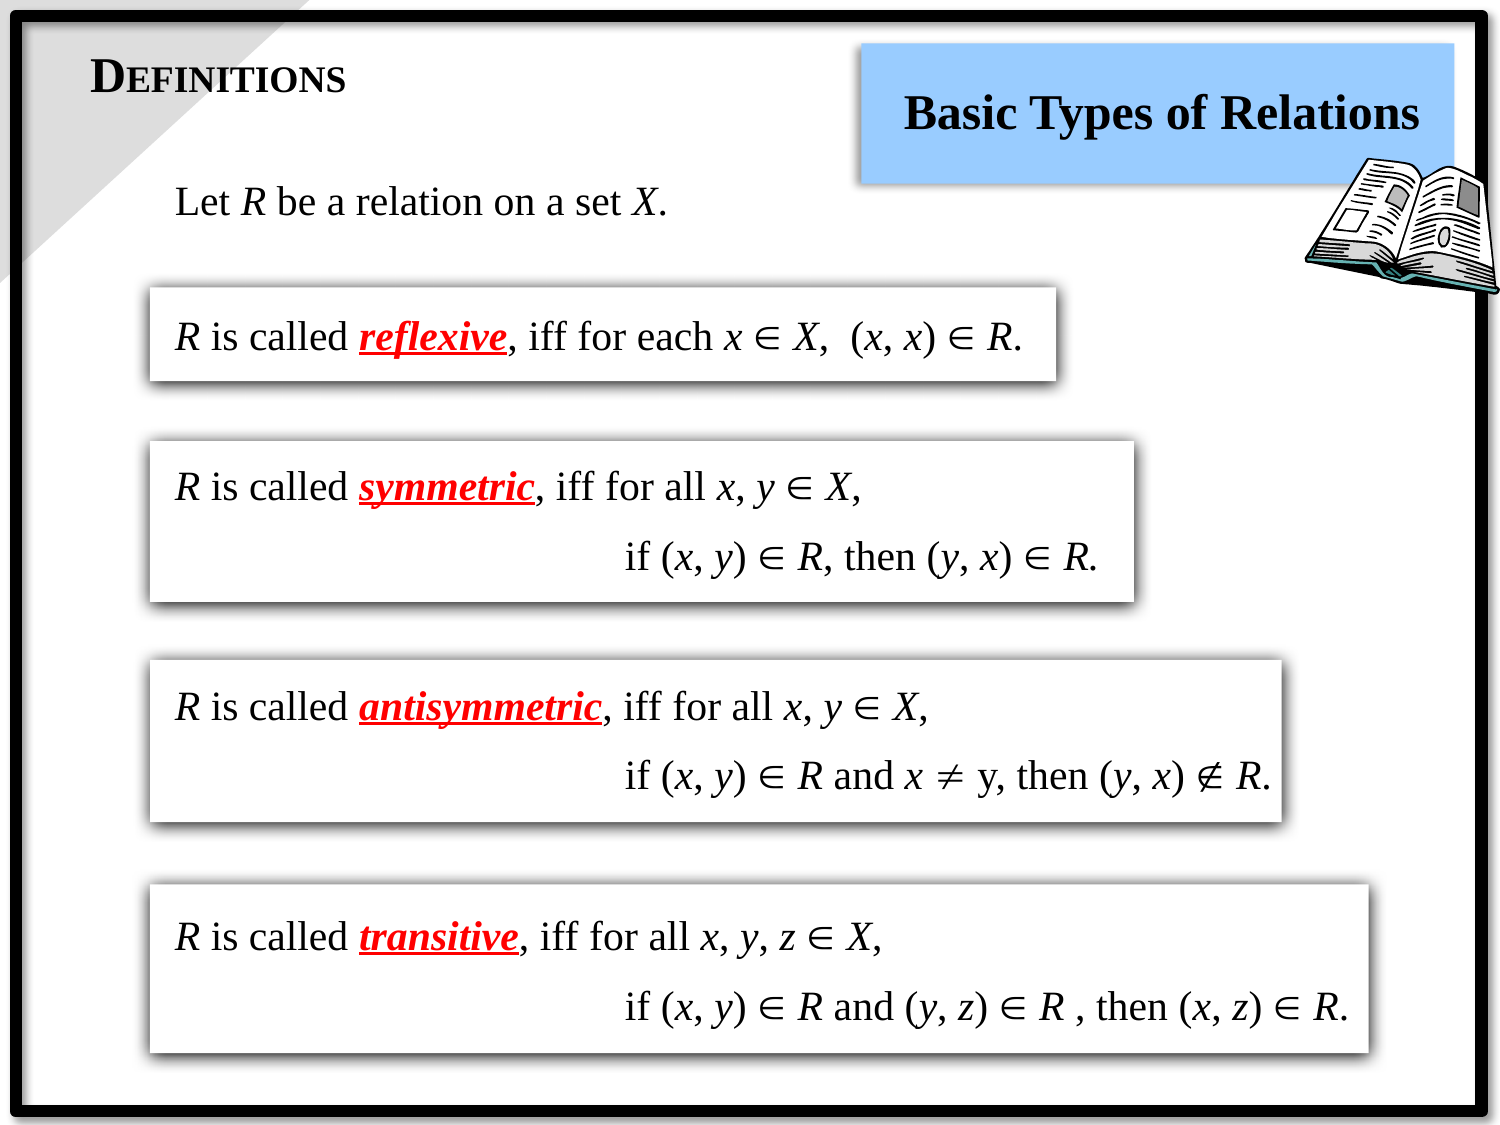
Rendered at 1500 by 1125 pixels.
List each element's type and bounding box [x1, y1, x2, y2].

text_box [15, 15, 1482, 1112]
text_box [0, 0, 310, 283]
picture [1303, 157, 1500, 301]
